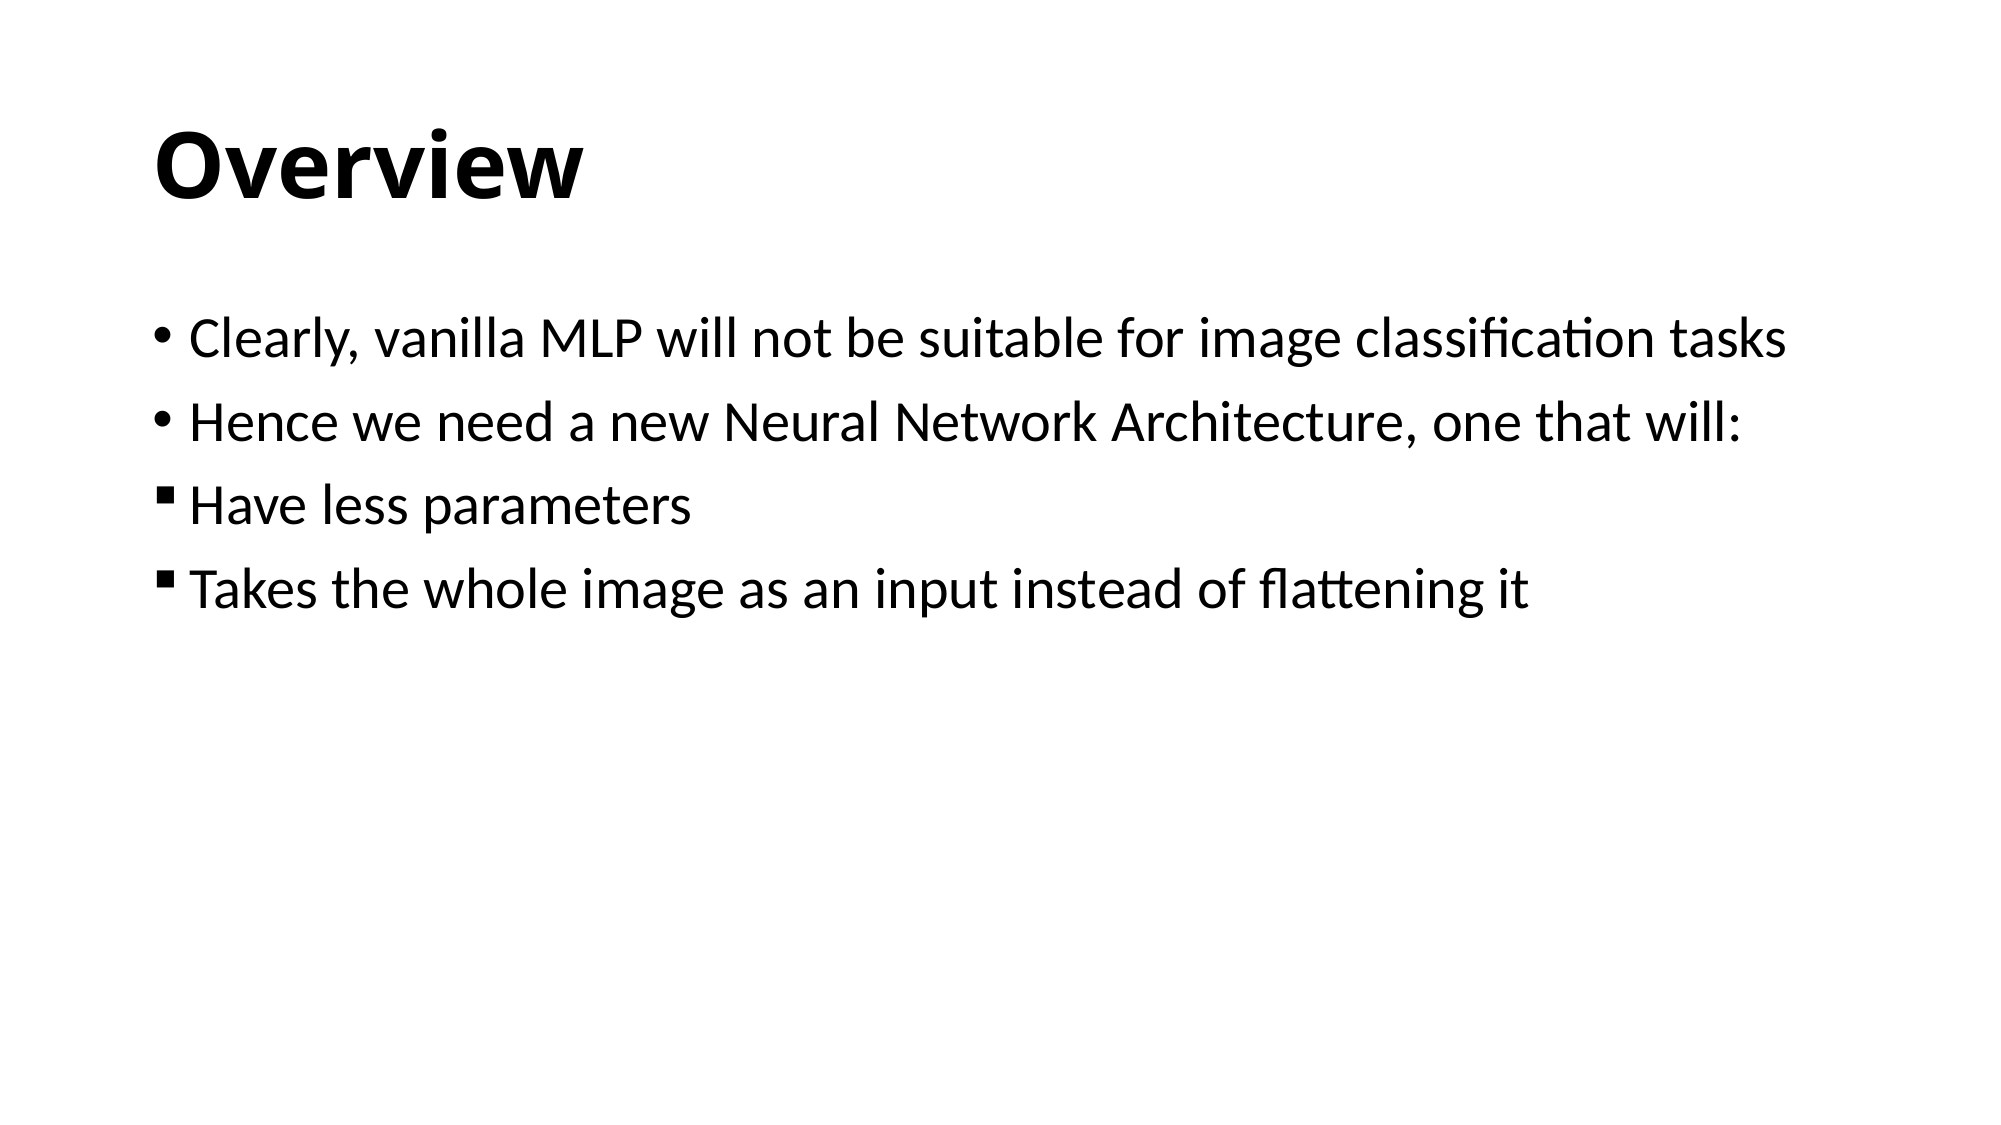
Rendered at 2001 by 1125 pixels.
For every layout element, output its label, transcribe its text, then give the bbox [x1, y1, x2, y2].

title Overview [137, 59, 1863, 278]
list Clearly, vanilla MLP will not be suitable for image classification tasks Hence we need a new Neural Network Architecture, one that will: Have less parameters Takes the whole image as an input instead of flattening it [137, 299, 1863, 1014]
